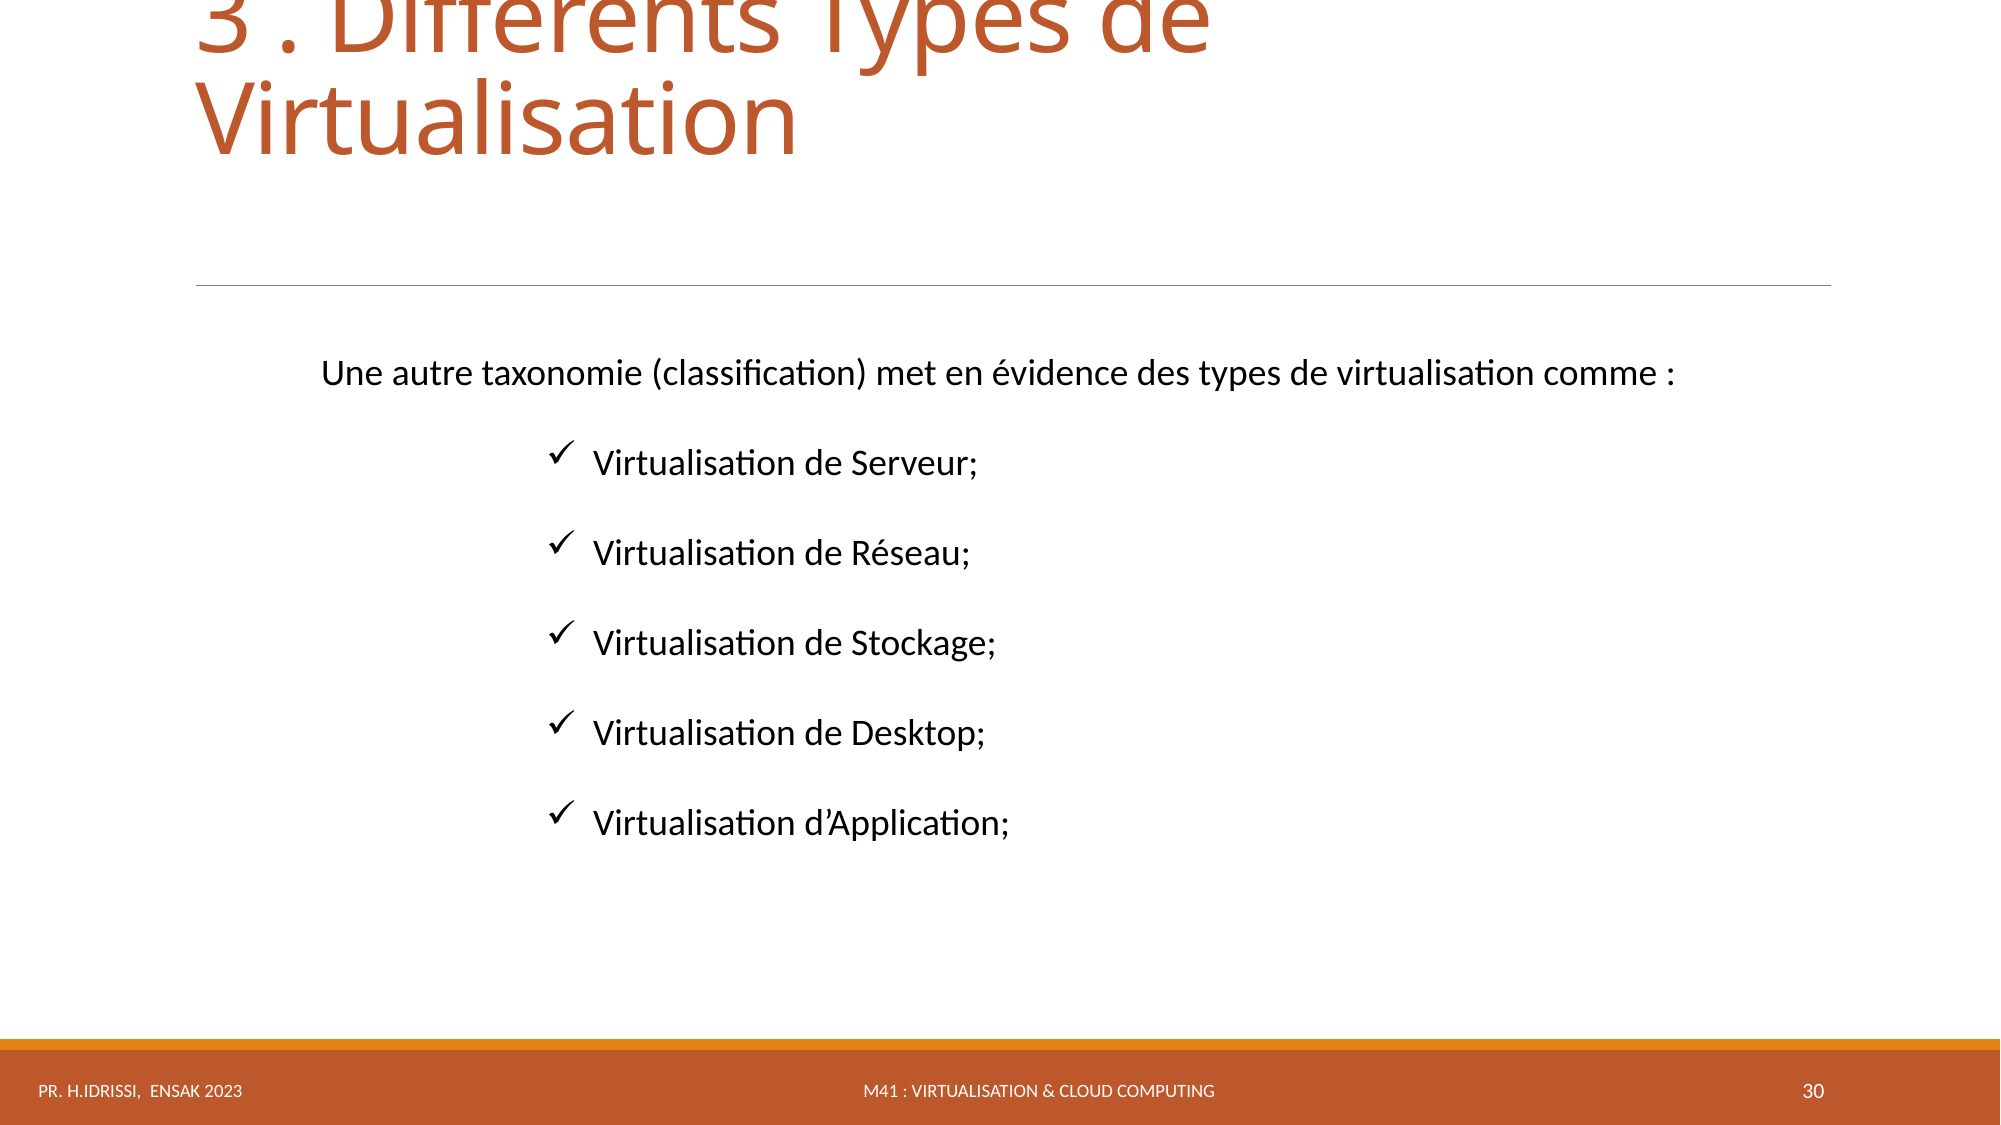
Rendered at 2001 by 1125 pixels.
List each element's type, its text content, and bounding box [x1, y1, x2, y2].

text_box M41 : Virtualisation & Cloud Computing [807, 1059, 1271, 1120]
slide_number 30 [1624, 1059, 1840, 1120]
text_box Une autre taxonomie (classification) met en évidence des types de virtualisation comme : Virtualisation de Serveur; Virtualisation de Réseau; Virtualisation de Stockage; Virtualisation de Desktop; Virtualisation d’Application; [306, 340, 1715, 896]
footer Pr. H.IDRISSI, ENSAK 2023 [21, 1059, 260, 1120]
title 3 . Différents Types de Virtualisation [180, 47, 1830, 183]
